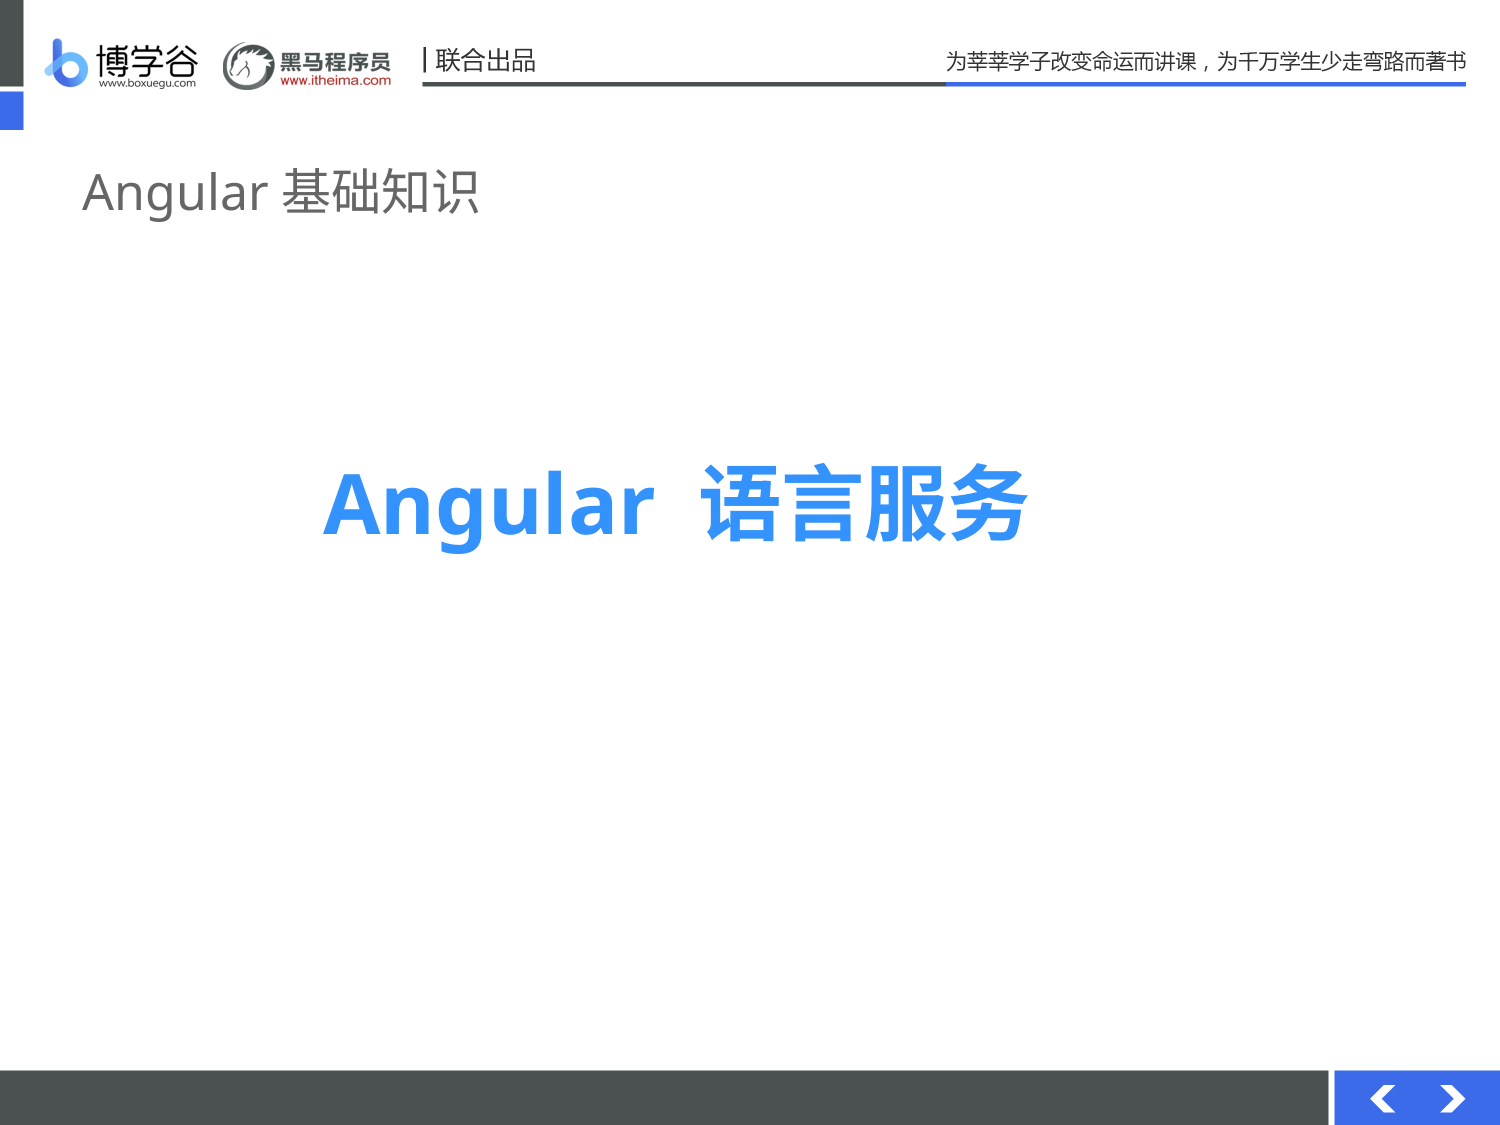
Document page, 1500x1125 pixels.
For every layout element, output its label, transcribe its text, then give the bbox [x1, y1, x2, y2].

picture [0, 0, 1500, 1125]
subtitle Angular 语言服务 [263, 443, 1091, 772]
title Angular基础知识 [74, 127, 1426, 254]
